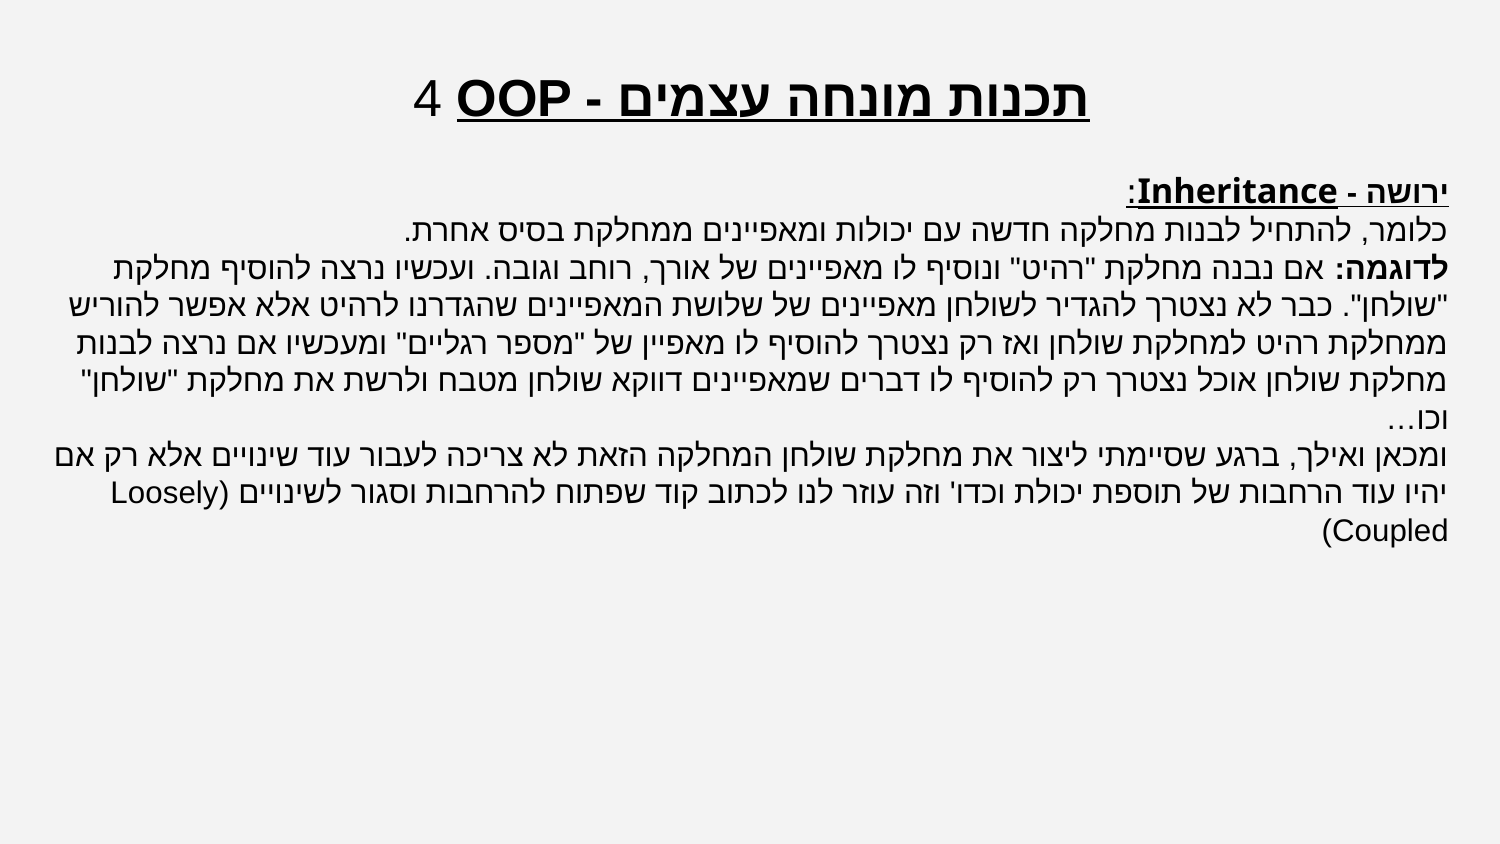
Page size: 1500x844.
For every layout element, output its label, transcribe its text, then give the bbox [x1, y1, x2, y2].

text_box 4 OOP - תכנות מונחה עצמים ירושה - Inheritance: כלומר, להתחיל לבנות מחלקה חדשה עם יכולות ומאפיינים ממחלקת בסיס אחרת. לדוגמה: אם נבנה מחלקת "רהיט" ונוסיף לו מאפיינים של אורך, רוחב וגובה. ועכשיו נרצה להוסיף מחלקת "שולחן". כבר לא נצטרך להגדיר לשולחן מאפיינים של שלושת המאפיינים שהגדרנו לרהיט אלא אפשר להוריש ממחלקת רהיט למחלקת שולחן ואז רק נצטרך להוסיף לו מאפיין של "מספר רגליים" ומעכשיו אם נרצה לבנות מחלקת שולחן אוכל נצטרך רק להוסיף לו דברים שמאפיינים דווקא שולחן מטבח ולרשת את מחלקת "שולחן" וכו… ומכאן ואילך, ברגע שסיימתי ליצור את מחלקת שולחן המחלקה הזאת לא צריכה לעבור עוד שינויים אלא רק אם יהיו עוד הרחבות של תוספת יכולת וכדו' וזה עוזר לנו לכתוב קוד שפתוח להרחבות וסגור לשינויים (Loosely Coupled) [24, 49, 1465, 563]
